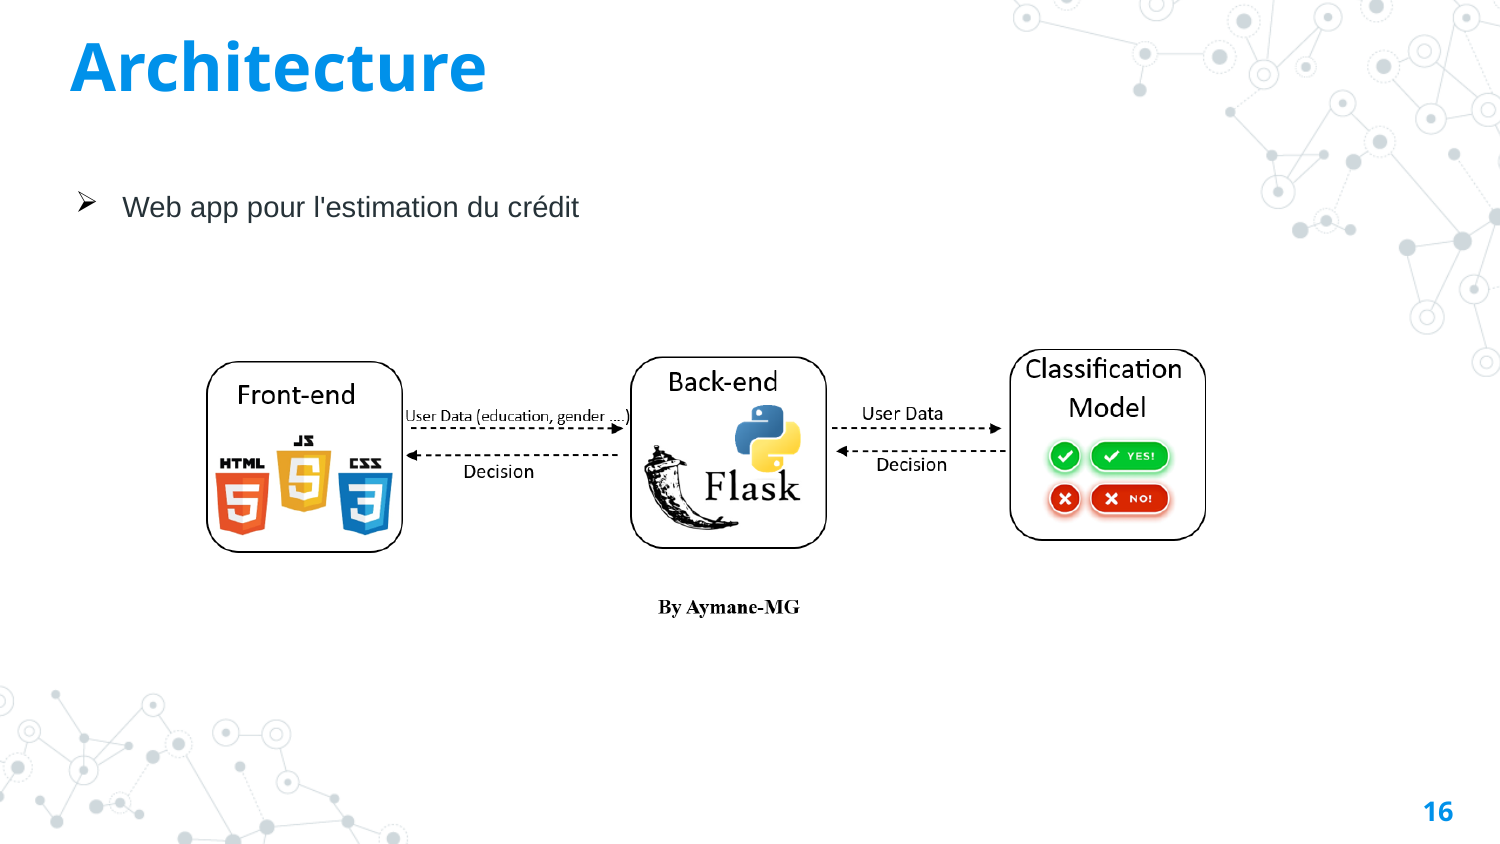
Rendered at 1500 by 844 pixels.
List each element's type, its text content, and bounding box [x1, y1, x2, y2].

title Architecture [55, 56, 1298, 270]
slide_number 16 [1378, 779, 1469, 844]
text_box Web app pour l'estimation du crédit [15, 139, 641, 271]
picture [0, 0, 1500, 844]
